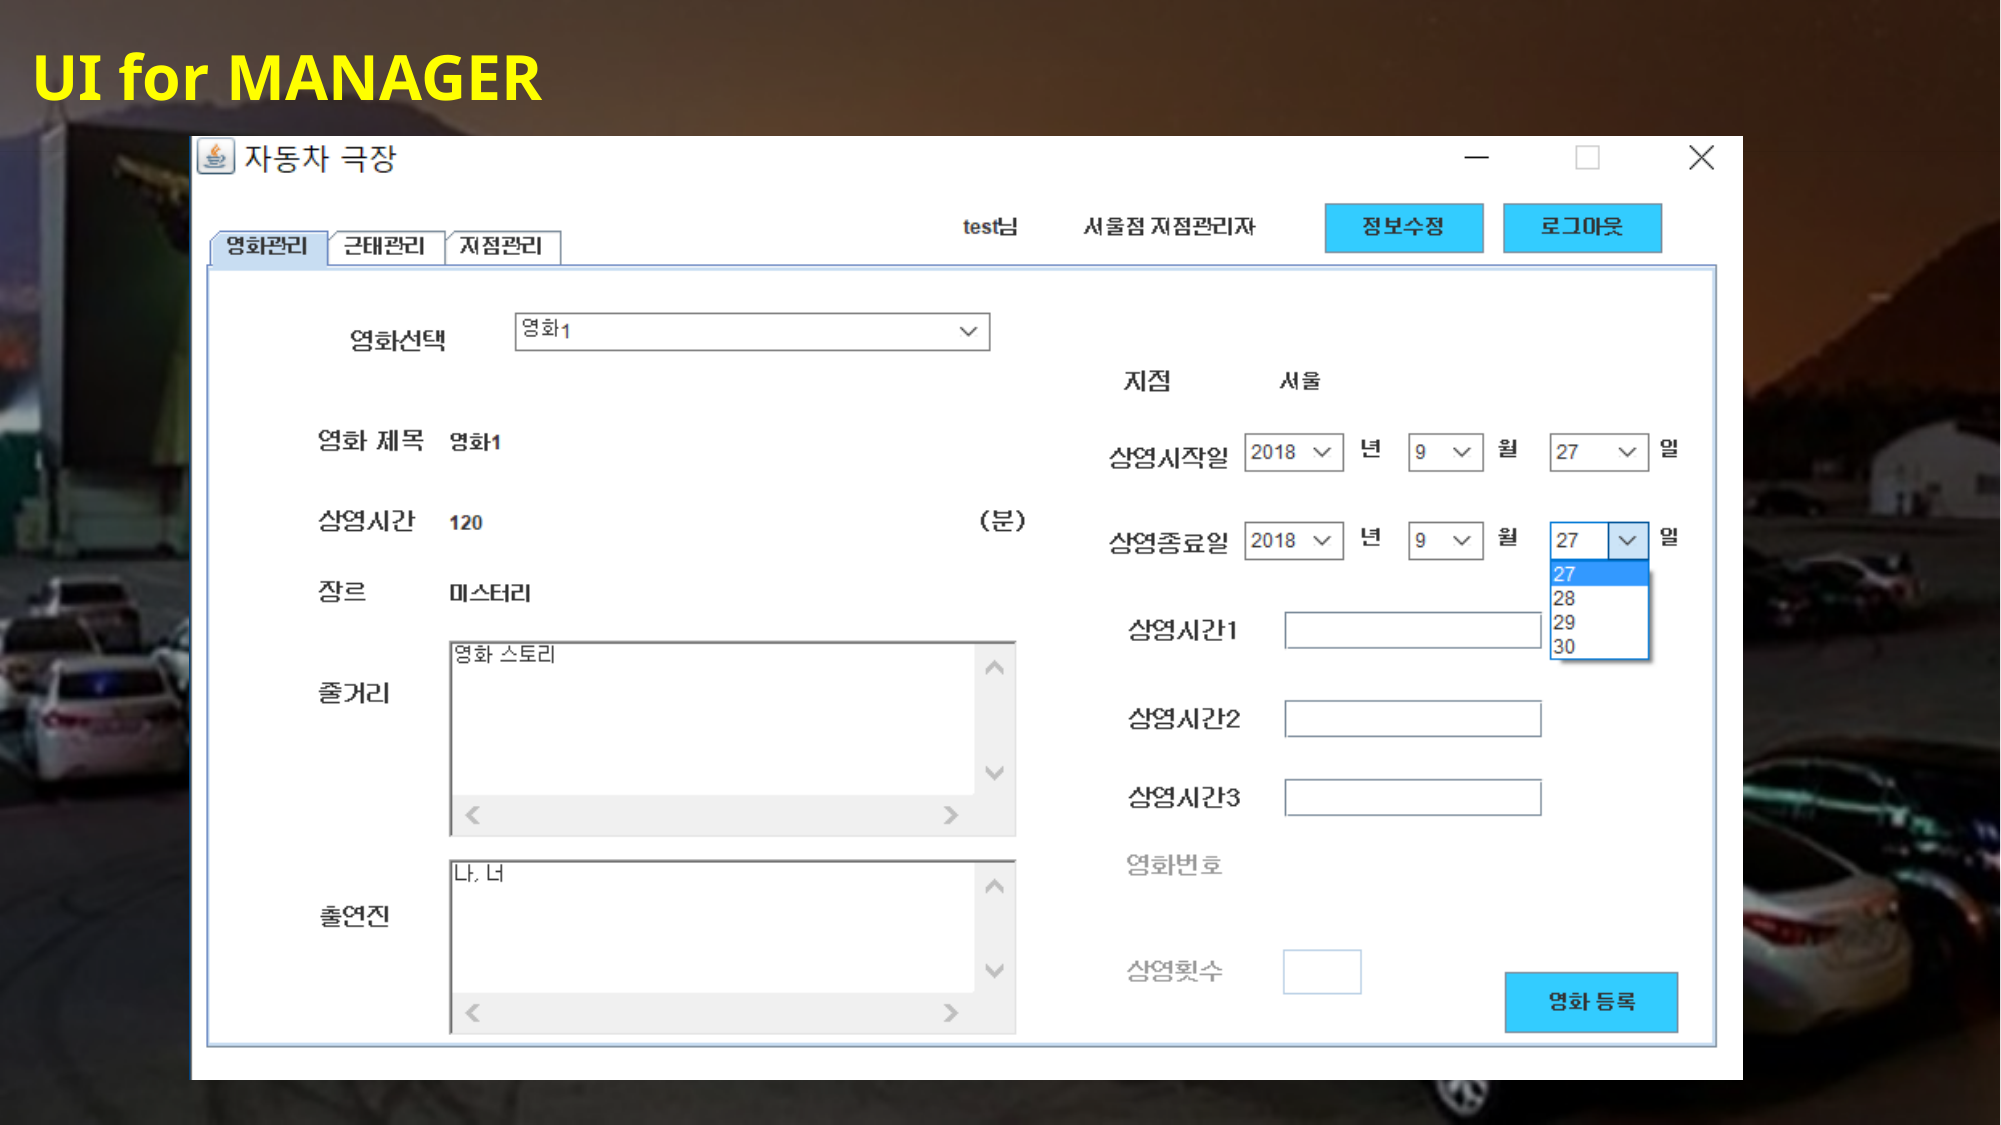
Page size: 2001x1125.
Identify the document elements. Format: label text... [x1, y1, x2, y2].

text_box [0, 150, 2000, 1125]
picture [189, 136, 1743, 1080]
text_box UI for MANAGER [0, 0, 2000, 150]
